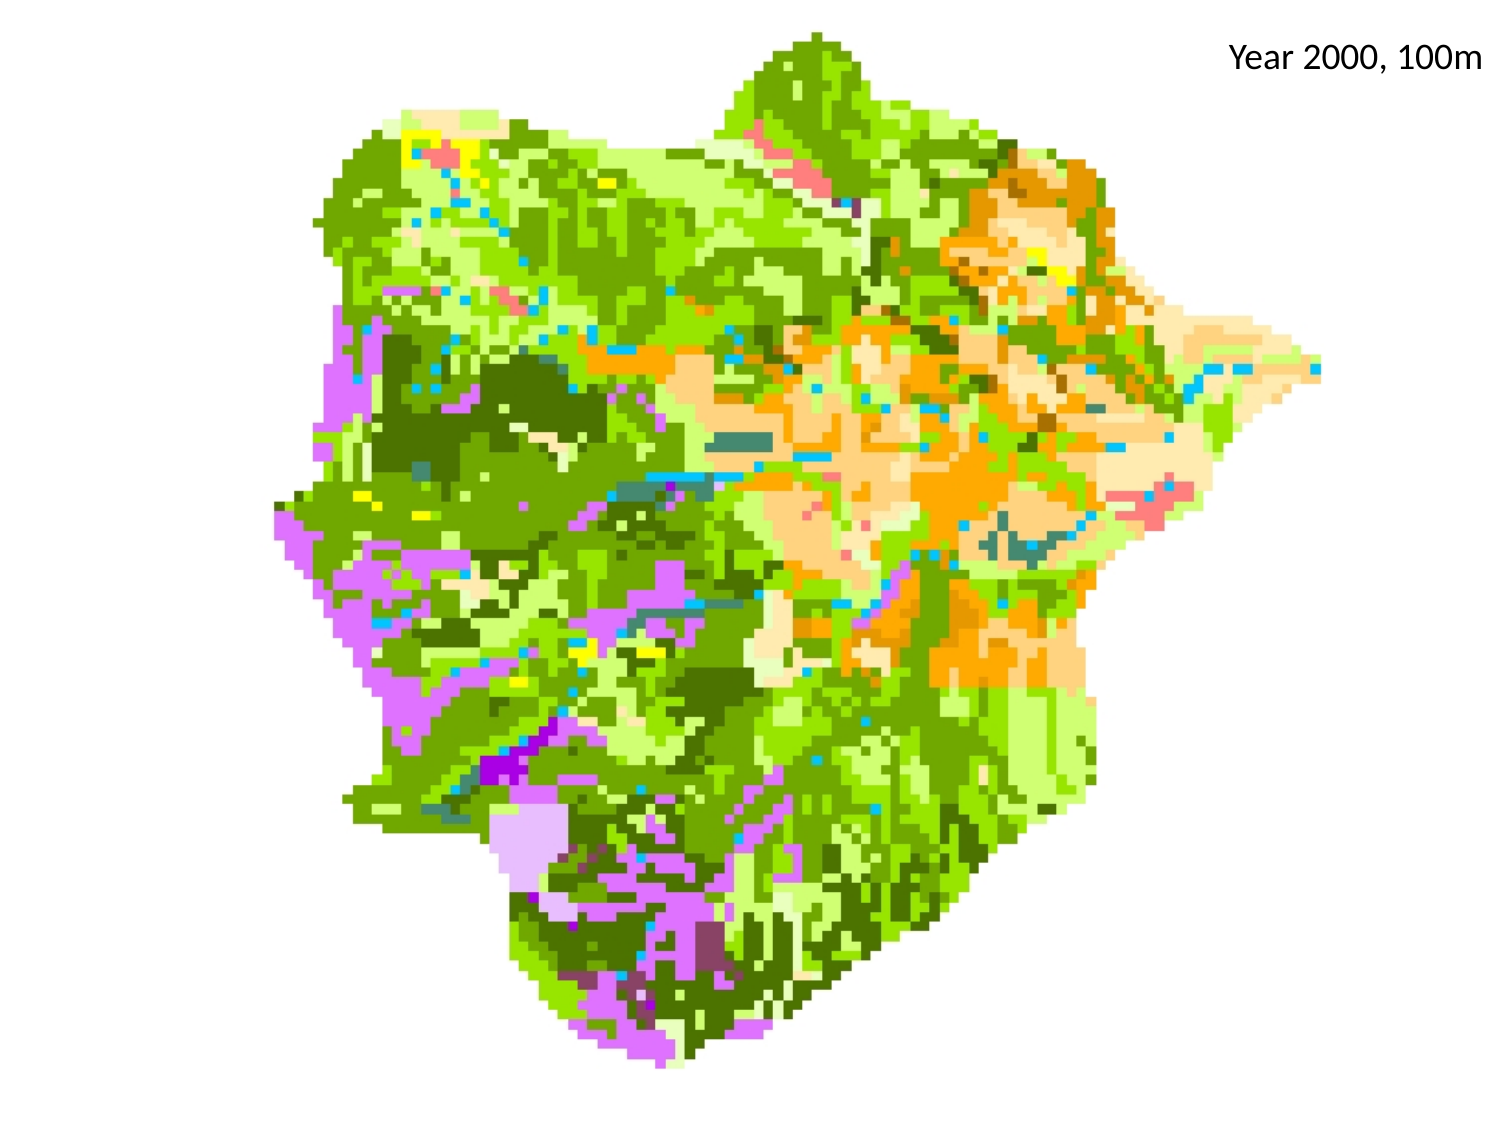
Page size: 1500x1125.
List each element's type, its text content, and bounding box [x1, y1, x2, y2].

picture [174, 0, 1351, 1125]
text_box Year 2000, 100m [1353, 24, 1499, 85]
